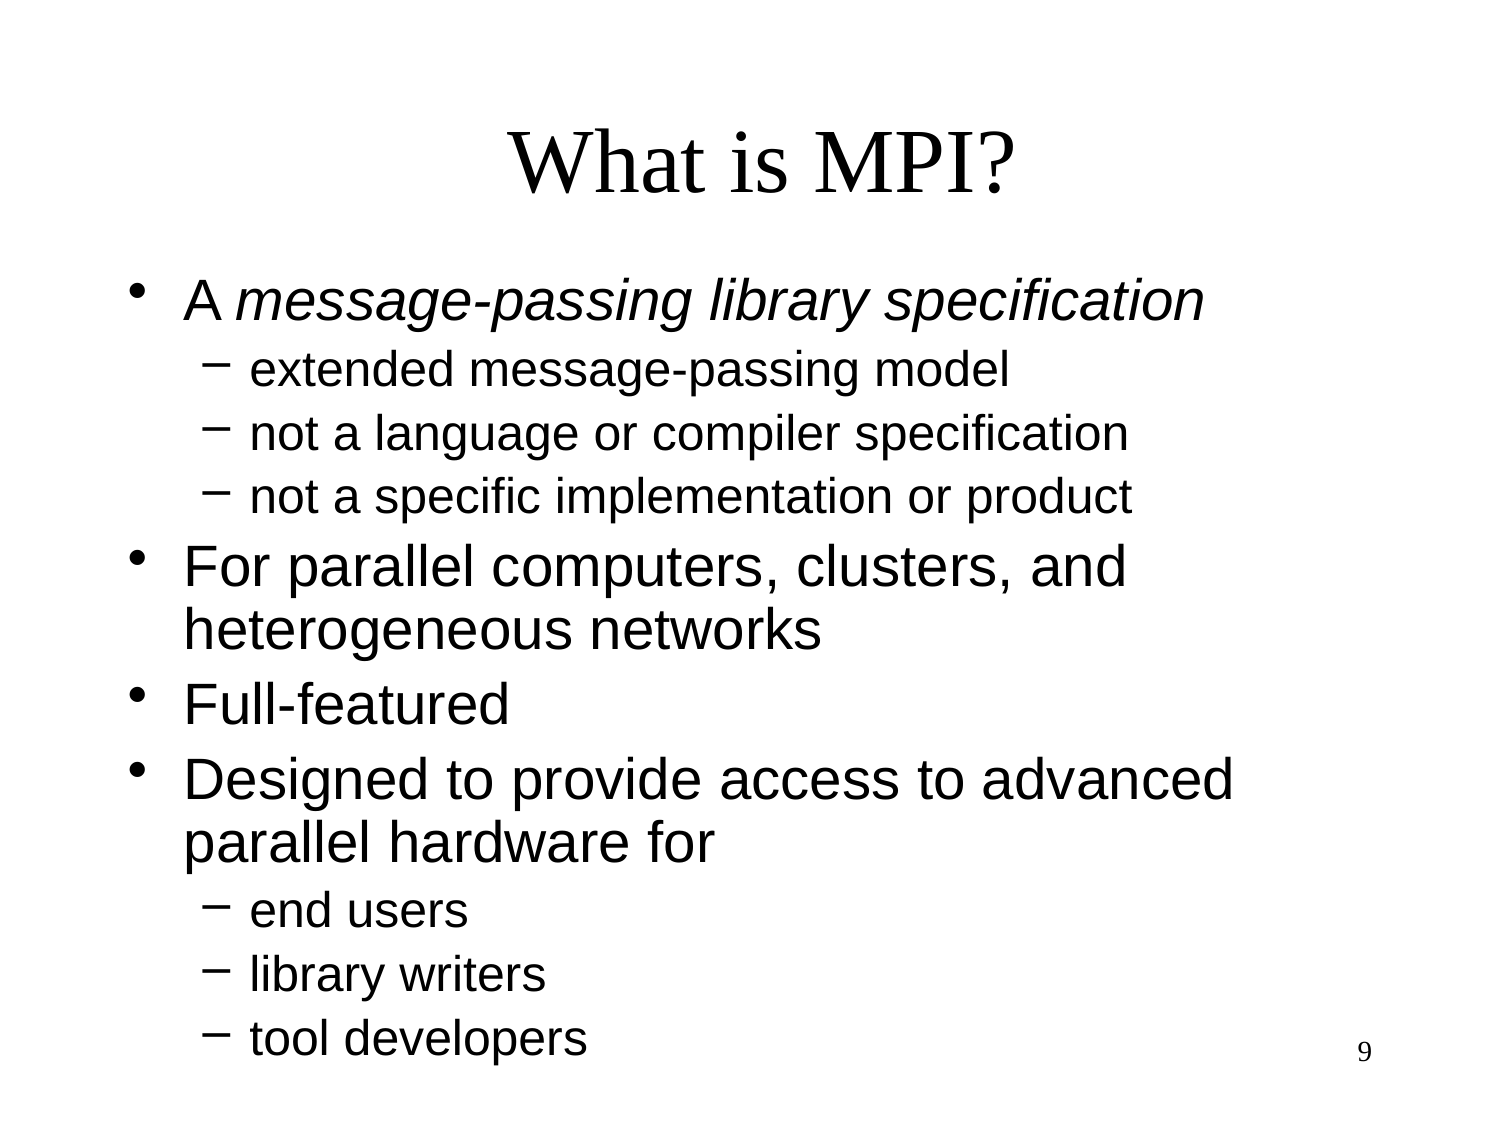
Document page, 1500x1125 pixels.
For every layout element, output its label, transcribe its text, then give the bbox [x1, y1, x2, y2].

slide_number 9 [1074, 1024, 1388, 1101]
title What is MPI? [124, 62, 1401, 251]
list A message-passing library specification extended message-passing model not a language or compiler specification not a specific implementation or product For parallel computers, clusters, and heterogeneous networks Full-featured Designed to provide access to advanced parallel hardware for end users library writers tool developers [112, 262, 1388, 963]
